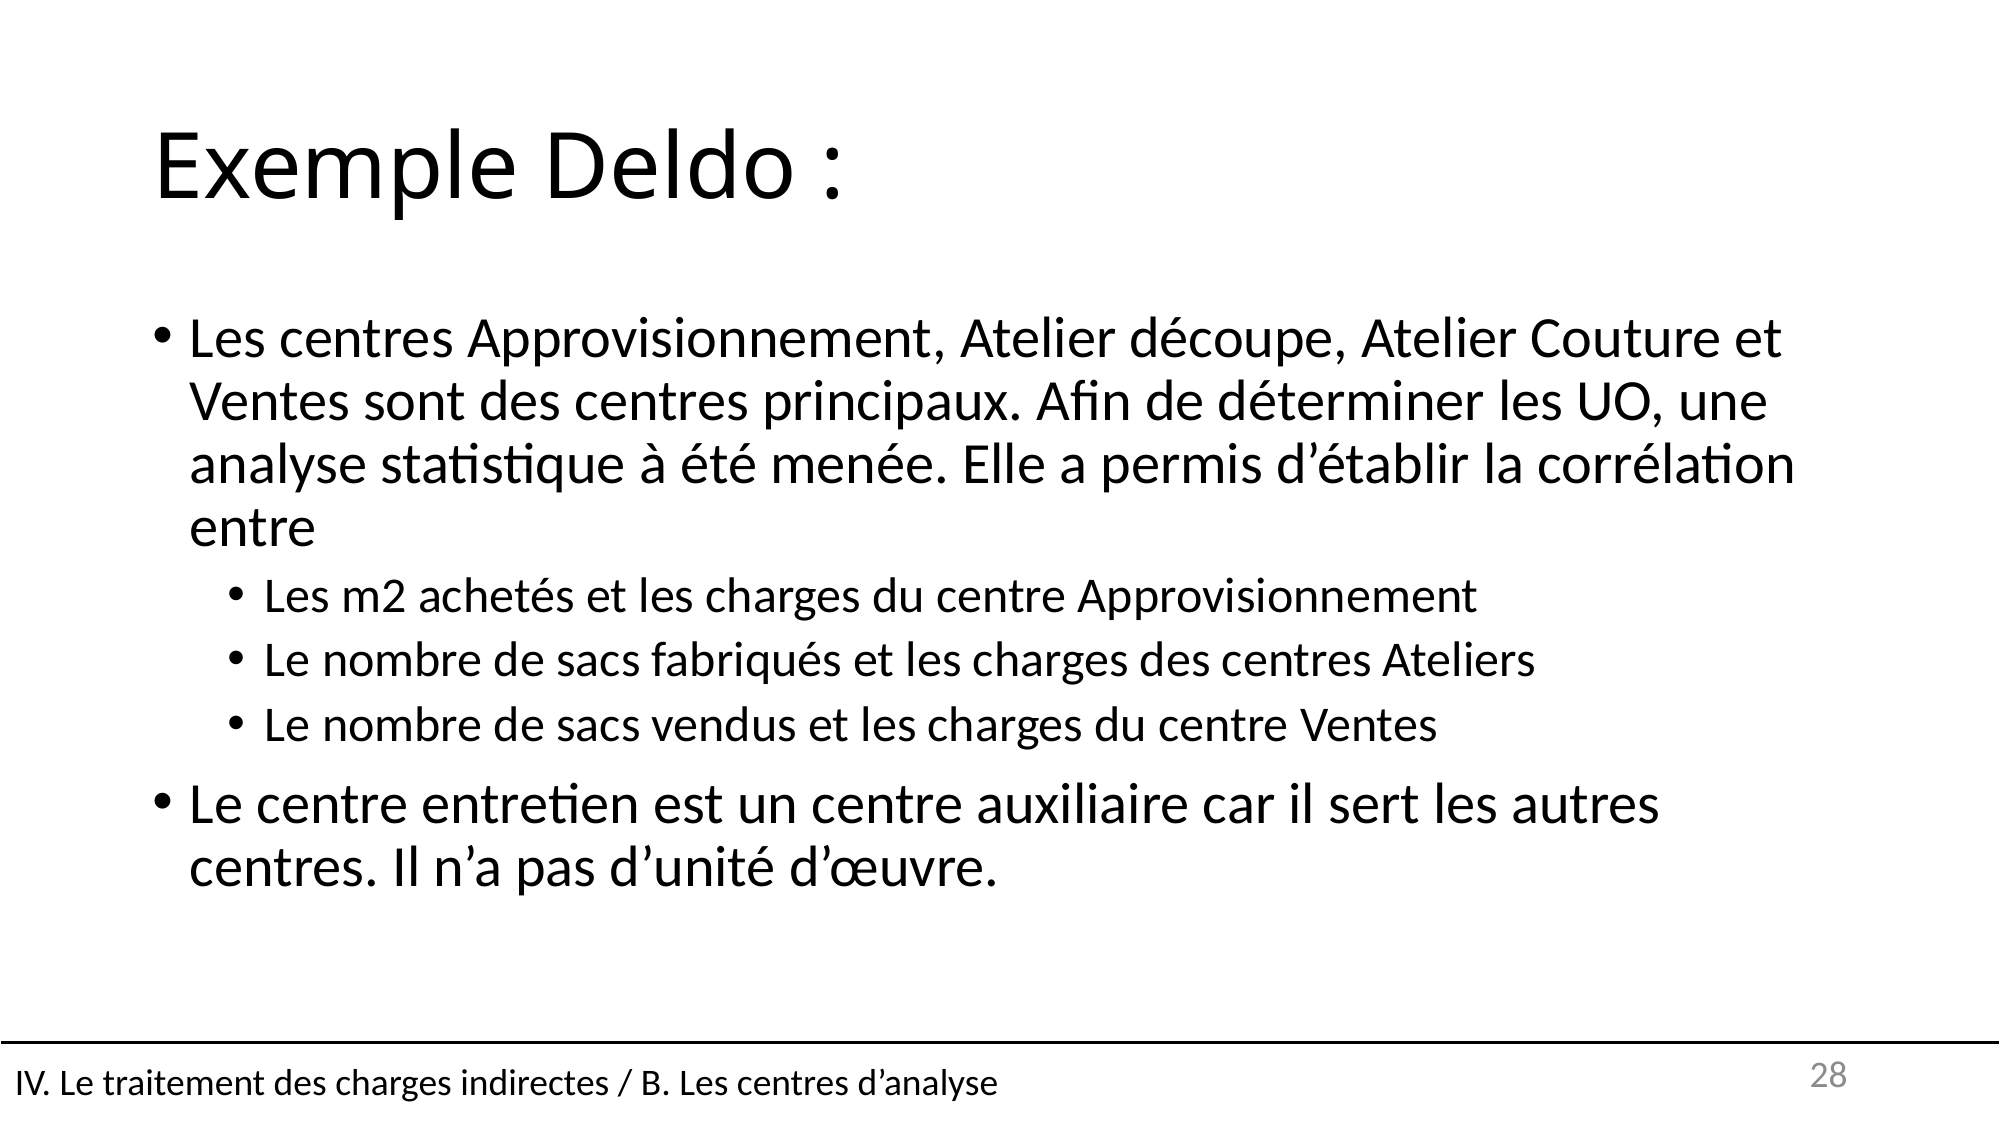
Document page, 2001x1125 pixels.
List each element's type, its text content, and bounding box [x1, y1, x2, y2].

title Exemple Deldo : [137, 59, 1863, 278]
list Les centres Approvisionnement, Atelier découpe, Atelier Couture et Ventes sont des centres principaux. Afin de déterminer les UO, une analyse statistique à été menée. Elle a permis d’établir la corrélation entre Les m2 achetés et les charges du centre Approvisionnement Le nombre de sacs fabriqués et les charges des centres Ateliers Le nombre de sacs vendus et les charges du centre Ventes Le centre entretien est un centre auxiliaire car il sert les autres centres. Il n’a pas d’unité d’œuvre. [137, 299, 1863, 1014]
slide_number 28 [1412, 1042, 1863, 1103]
text_box IV. Le traitement des charges indirectes / B. Les centres d’analyse [0, 1034, 2000, 1125]
